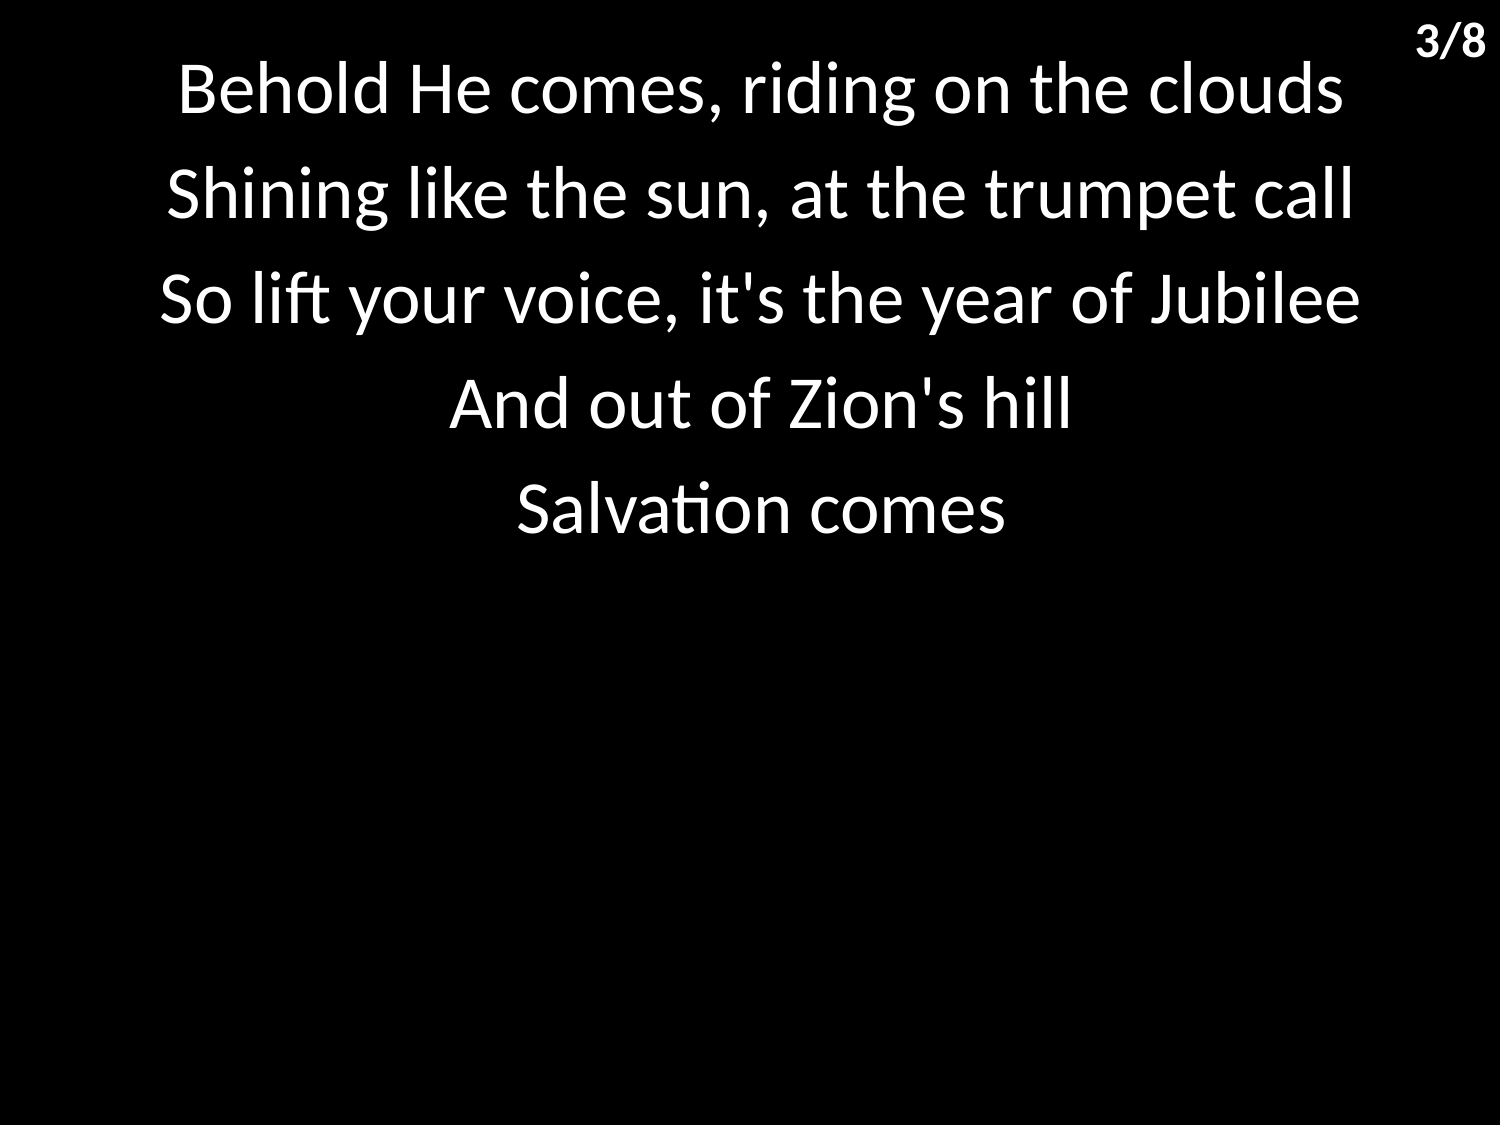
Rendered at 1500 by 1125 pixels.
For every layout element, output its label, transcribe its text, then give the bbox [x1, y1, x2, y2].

subtitle Behold He comes, riding on the clouds Shining like the sun, at the trumpet call So lift your voice, it's the year of Jubilee And out of Zion's hill Salvation comes [53, 30, 1471, 1094]
text_box 3/8 [1399, 0, 1500, 75]
